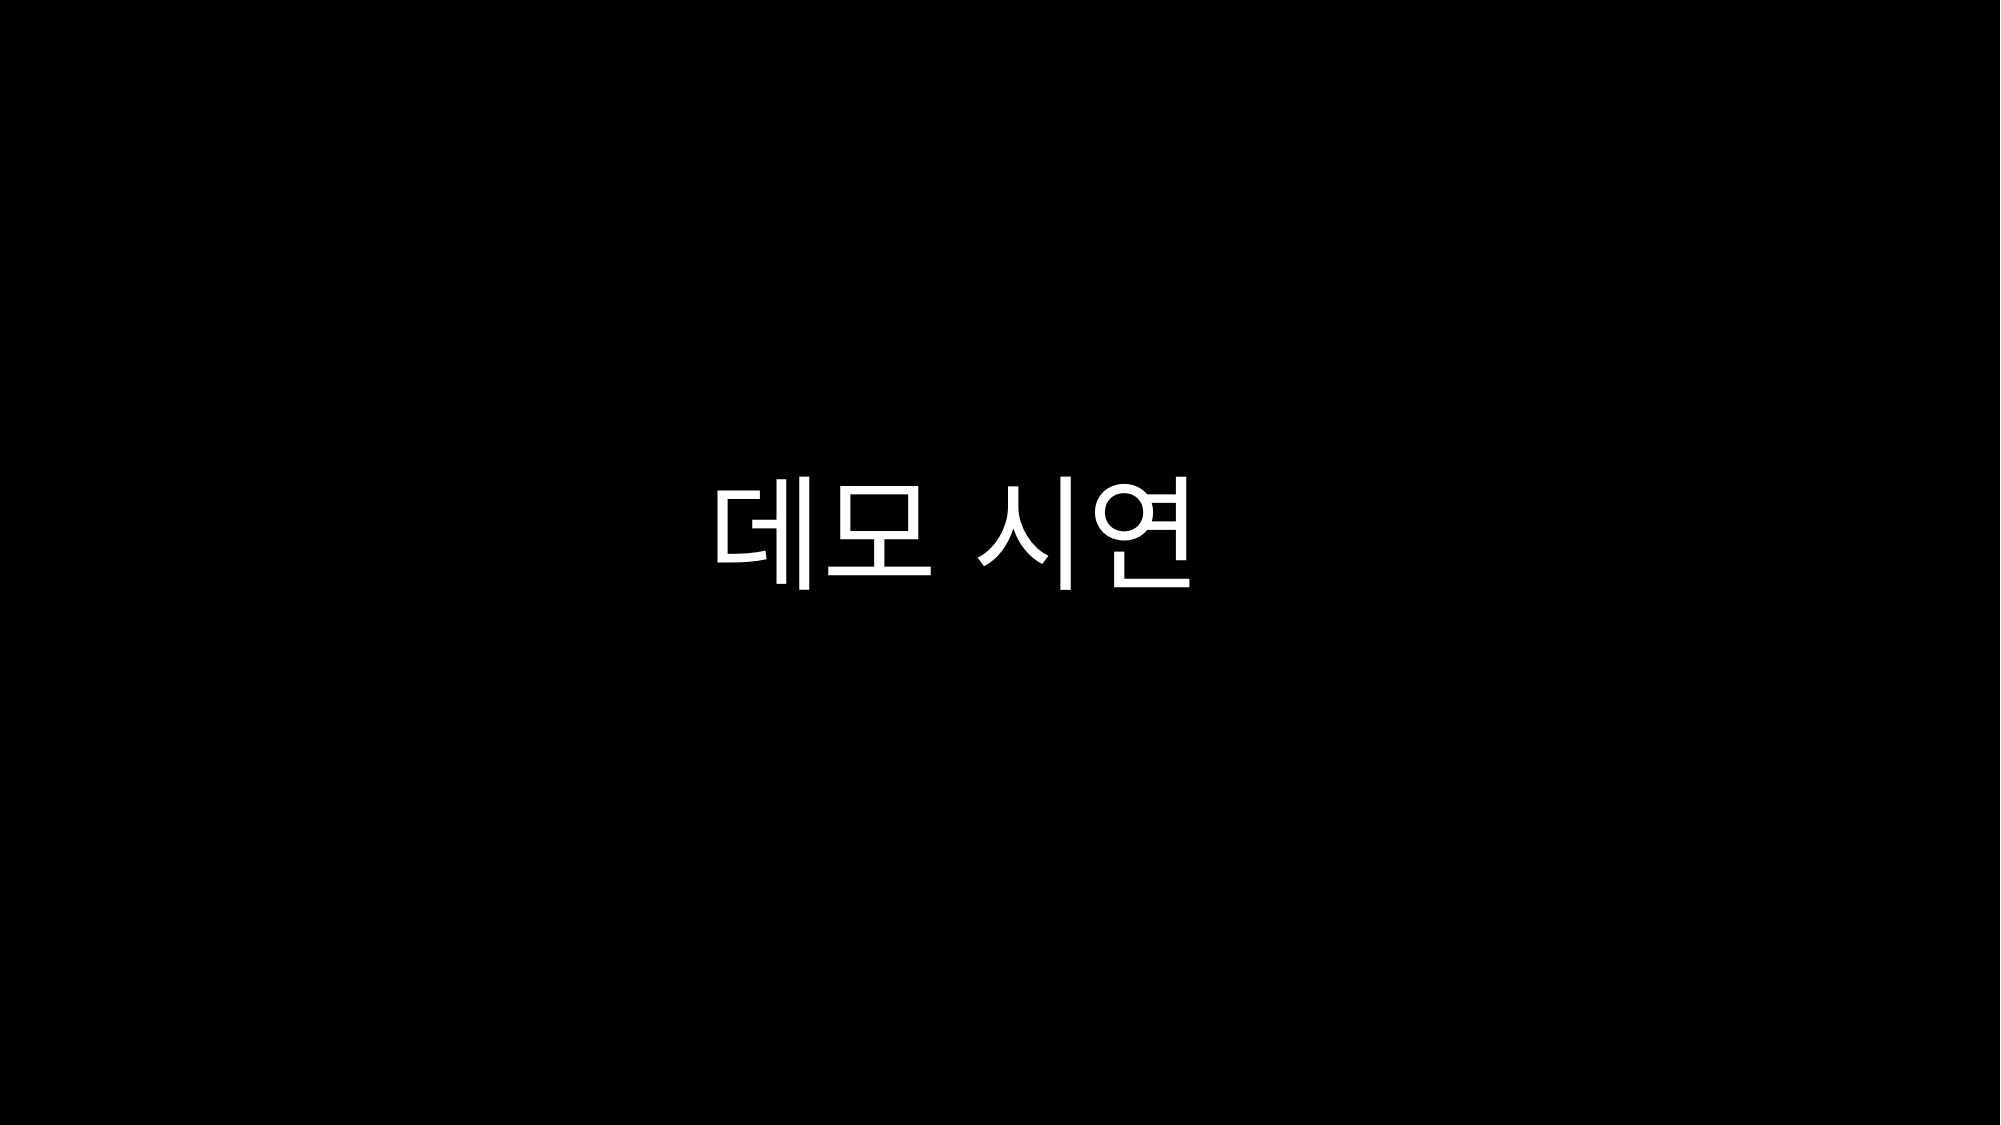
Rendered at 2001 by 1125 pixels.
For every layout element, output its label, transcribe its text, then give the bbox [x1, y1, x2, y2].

title 데모 시연 [692, 421, 1308, 660]
